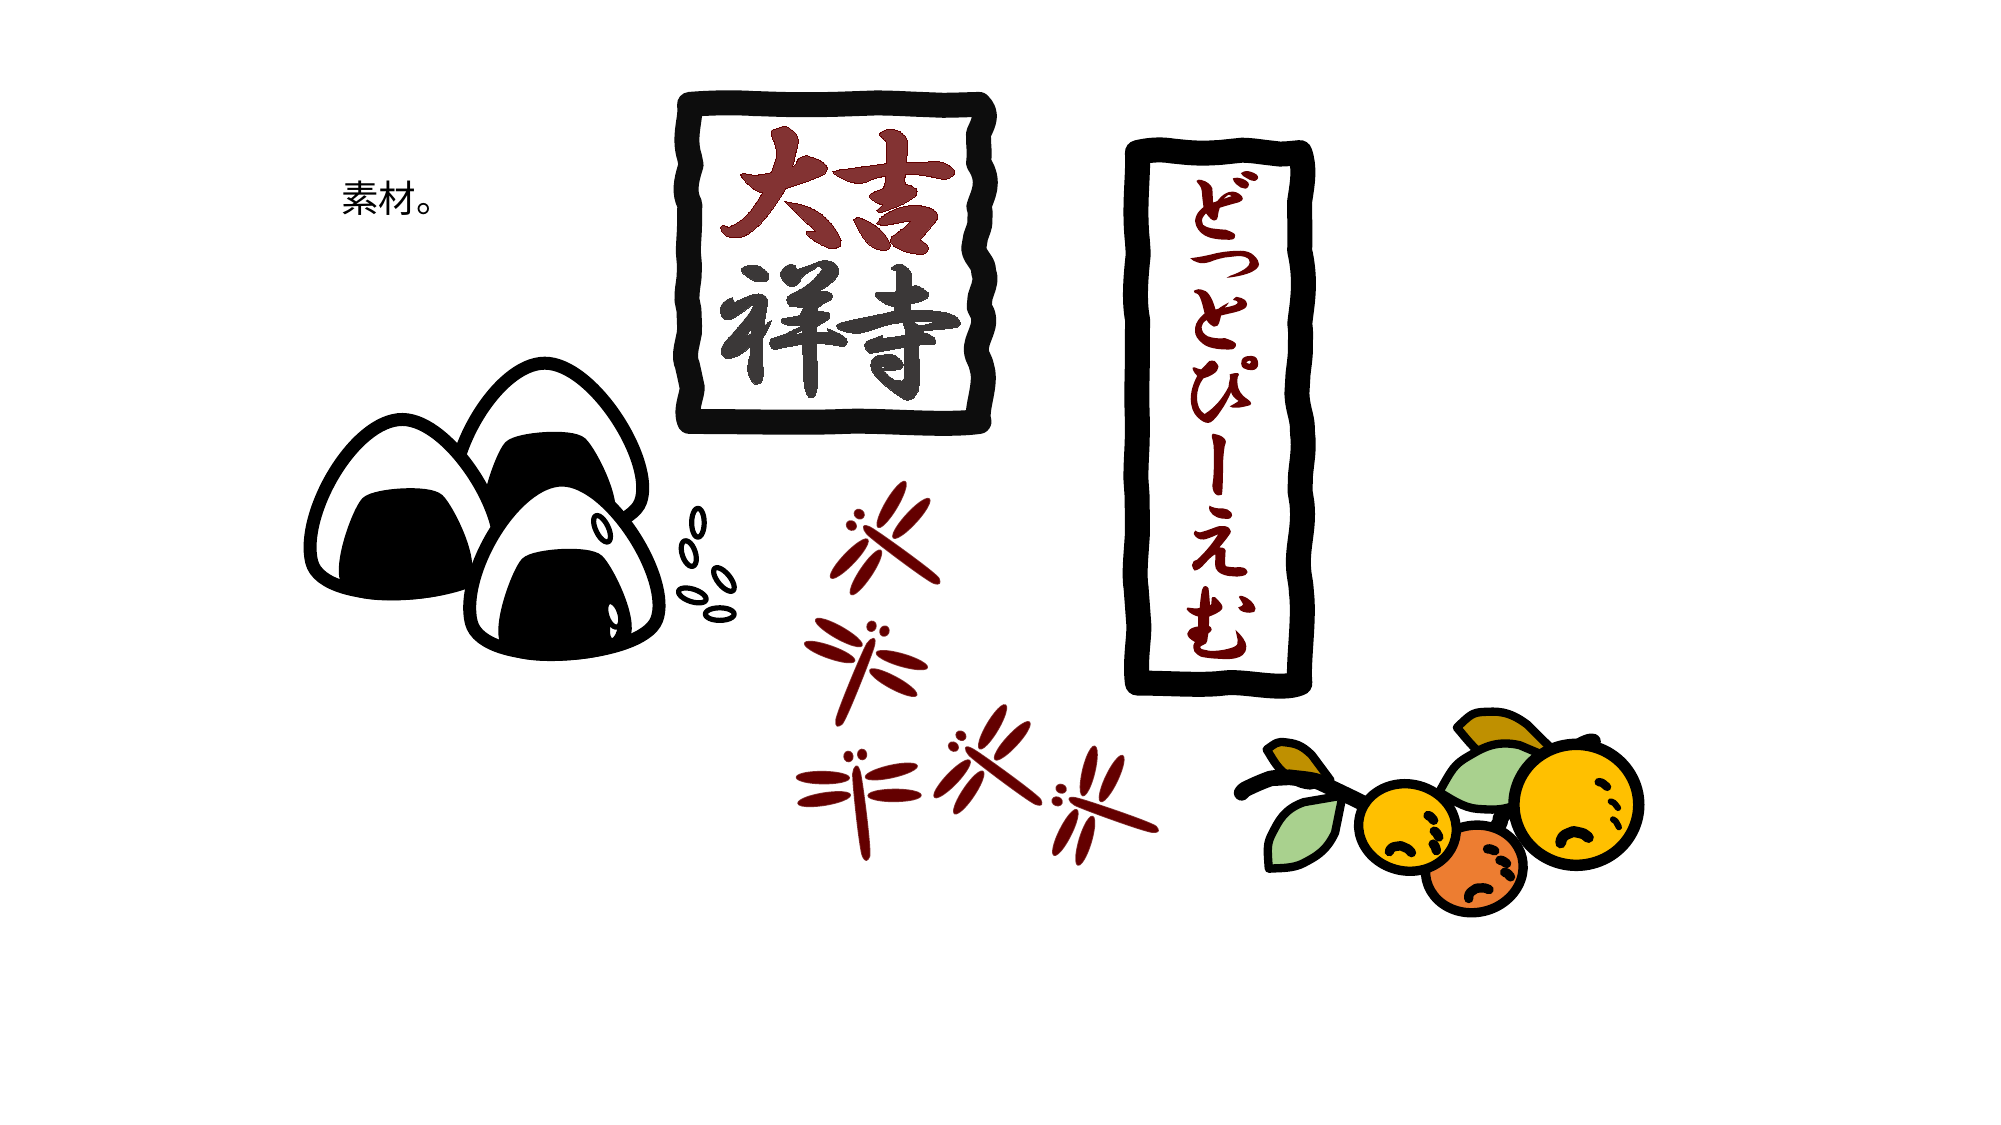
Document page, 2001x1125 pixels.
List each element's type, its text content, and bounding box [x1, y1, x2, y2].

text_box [1050, 753, 1162, 872]
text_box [804, 743, 916, 867]
text_box 素材。 [326, 167, 477, 228]
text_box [469, 480, 659, 655]
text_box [802, 612, 914, 737]
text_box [1241, 710, 1639, 913]
text_box [680, 539, 698, 565]
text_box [686, 562, 734, 624]
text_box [1135, 149, 1304, 687]
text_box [685, 102, 986, 424]
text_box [941, 712, 1053, 831]
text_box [309, 419, 499, 594]
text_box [452, 363, 642, 480]
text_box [839, 488, 951, 612]
text_box [690, 507, 706, 539]
